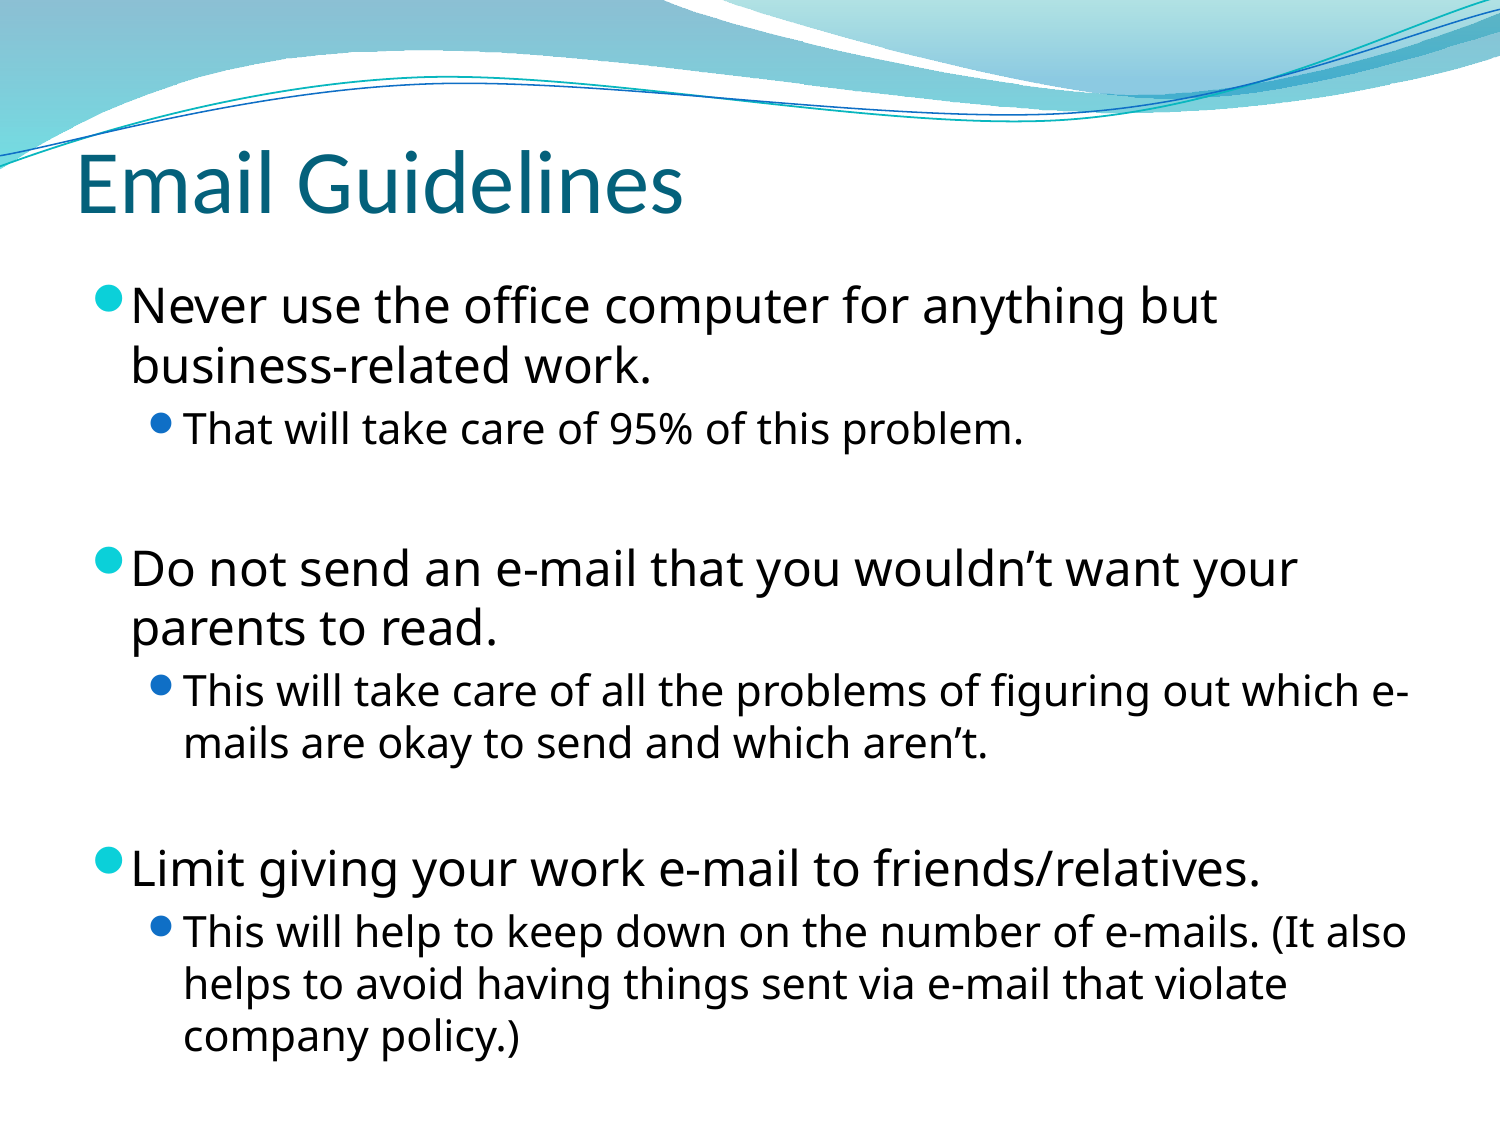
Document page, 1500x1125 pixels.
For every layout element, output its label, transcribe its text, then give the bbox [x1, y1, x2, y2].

title Email Guidelines [75, 115, 1425, 232]
list Never use the office computer for anything but business-related work. That will take care of 95% of this problem. Do not send an e-mail that you wouldn’t want your parents to read. This will take care of all the problems of figuring out which e-mails are okay to send and which aren’t. Limit giving your work e-mail to friends/relatives. This will help to keep down on the number of e-mails. (It also helps to avoid having things sent via e-mail that violate company policy.) [76, 267, 1427, 1075]
